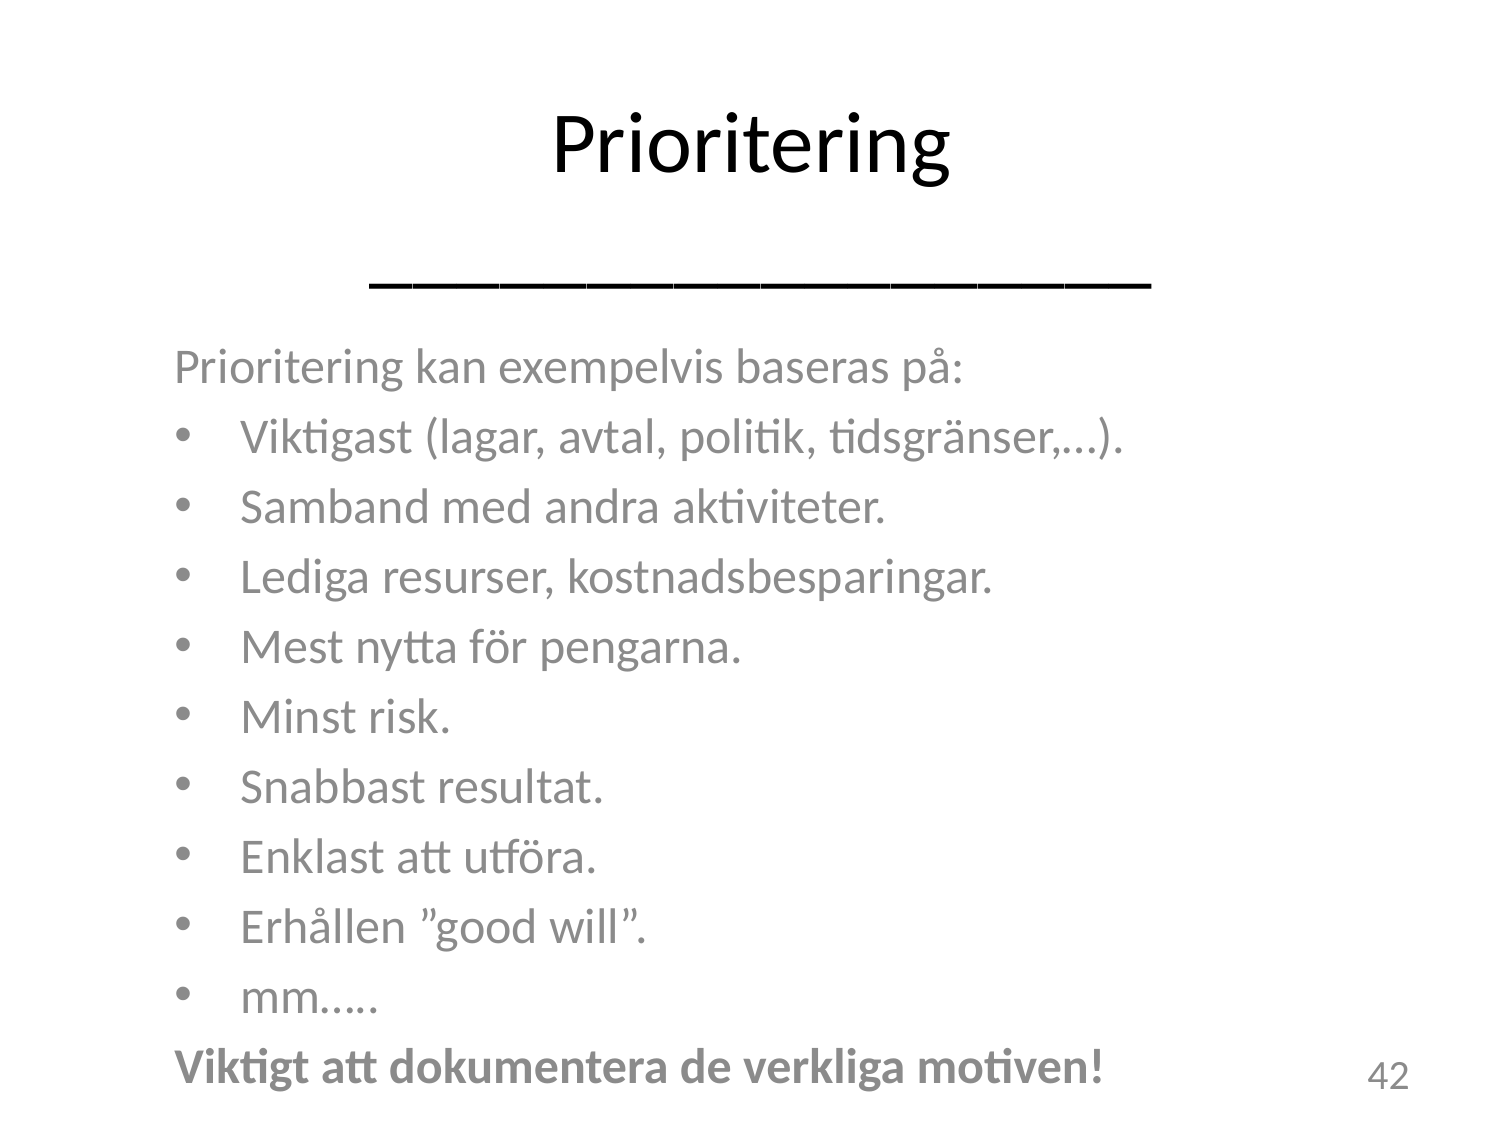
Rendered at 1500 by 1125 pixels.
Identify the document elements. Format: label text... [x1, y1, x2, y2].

subtitle Prioritering kan exempelvis baseras på: Viktigast (lagar, avtal, politik, tidsgränser,…). Samband med andra aktiviteter. Lediga resurser, kostnadsbesparingar. Mest nytta för pengarna. Minst risk. Snabbast resultat. Enklast att utföra. Erhållen ”good will”. mm….. Viktigt att dokumentera de verkliga motiven! [159, 326, 1500, 1106]
slide_number 42 [1074, 1042, 1425, 1103]
title Prioritering __________________ [123, 78, 1399, 303]
